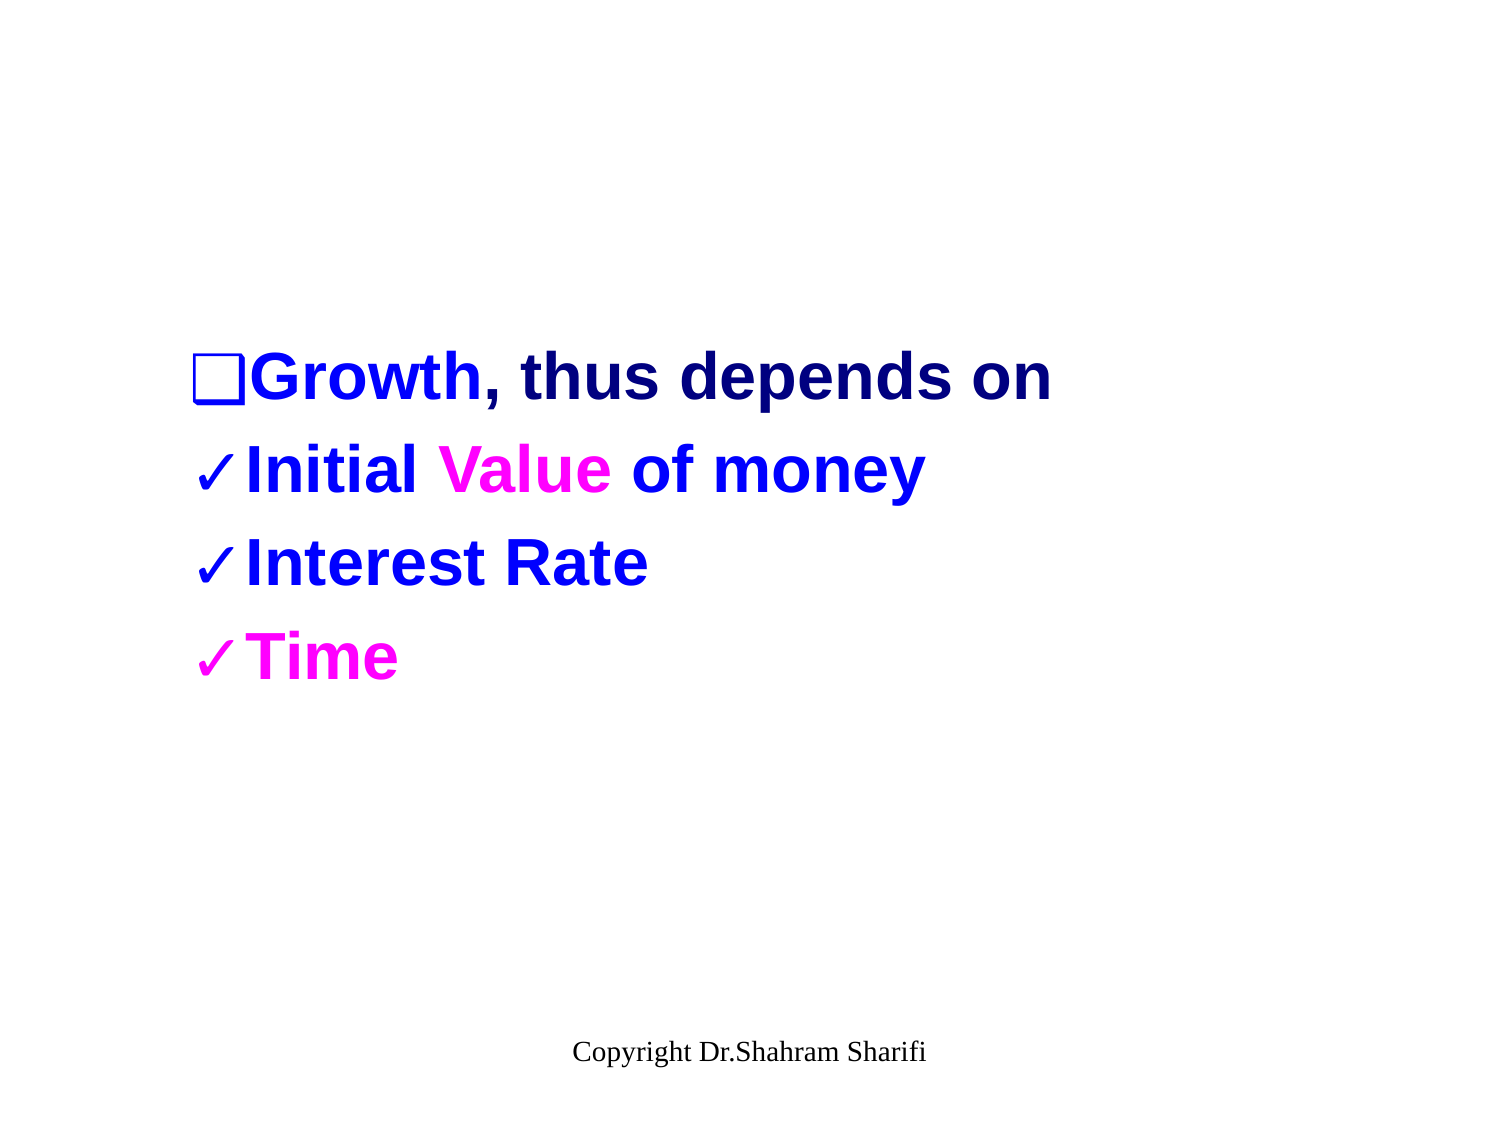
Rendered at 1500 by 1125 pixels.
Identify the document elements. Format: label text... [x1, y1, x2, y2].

list Growth, thus depends on Initial Value of money Interest Rate Time [112, 324, 1388, 1000]
text_box Copyright Dr.Shahram Sharifi [512, 1024, 988, 1100]
